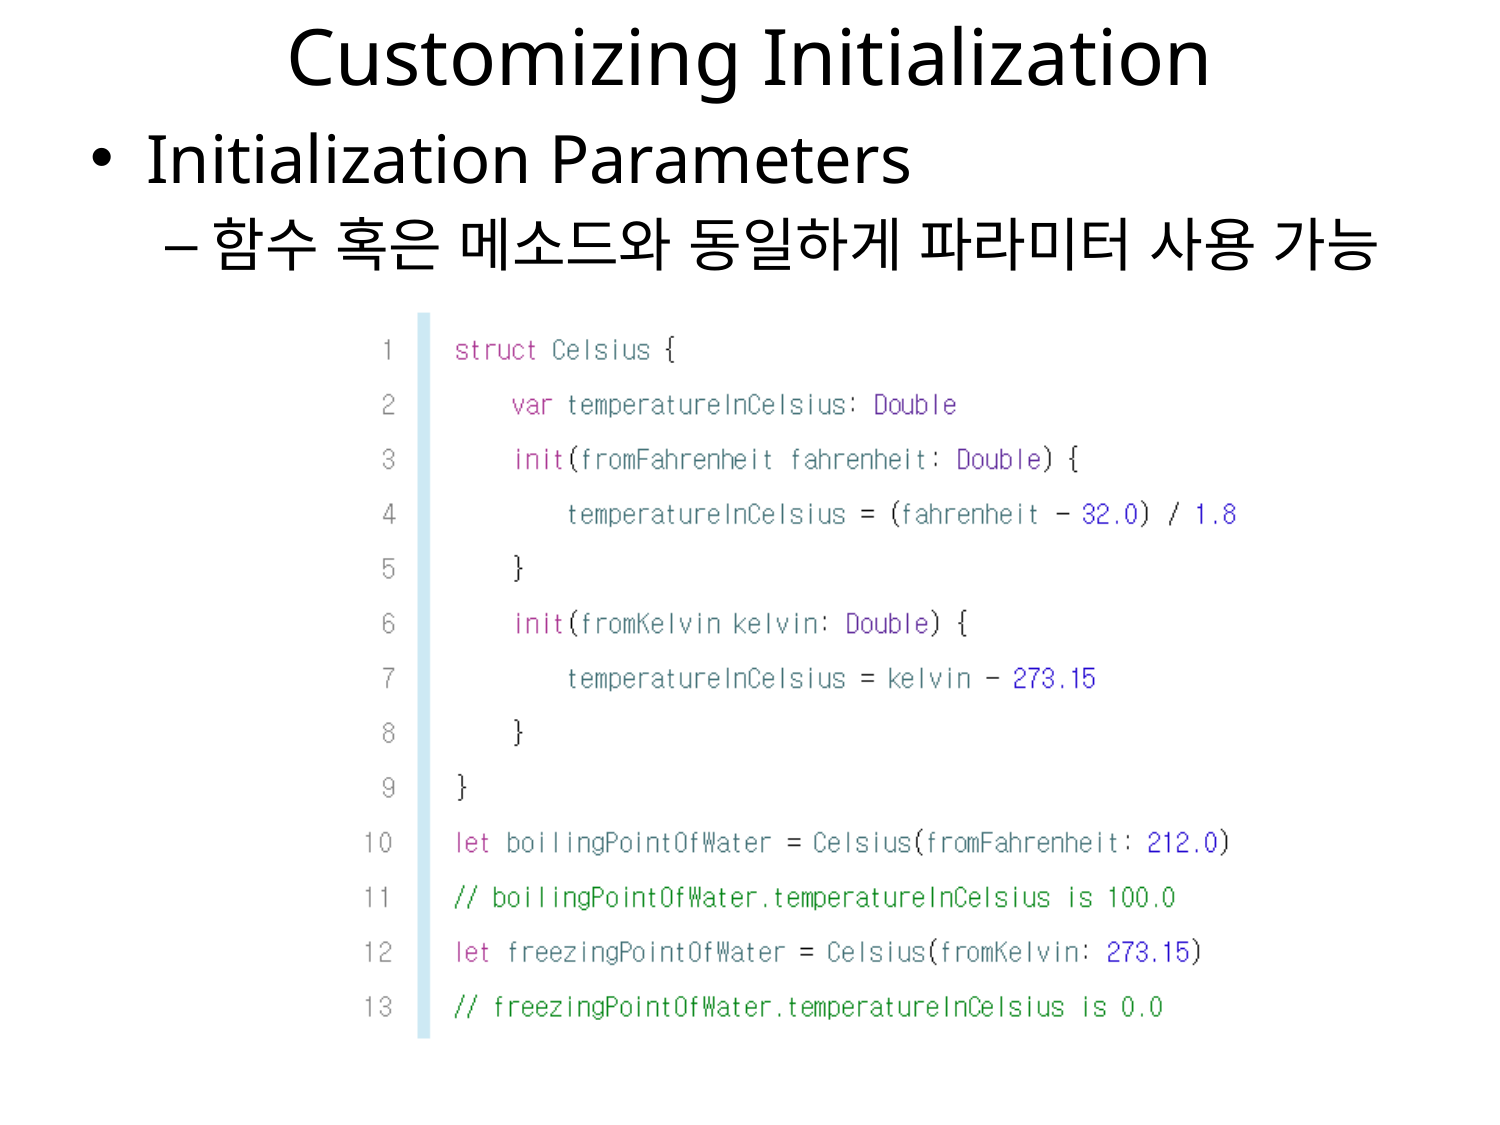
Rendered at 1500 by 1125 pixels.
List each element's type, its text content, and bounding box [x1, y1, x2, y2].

title Customizing Initialization [75, 0, 1425, 109]
picture [359, 302, 1255, 1046]
list Initialization Parameters 함수 혹은 메소드와 동일하게 파라미터 사용 가능 [75, 109, 1425, 1005]
